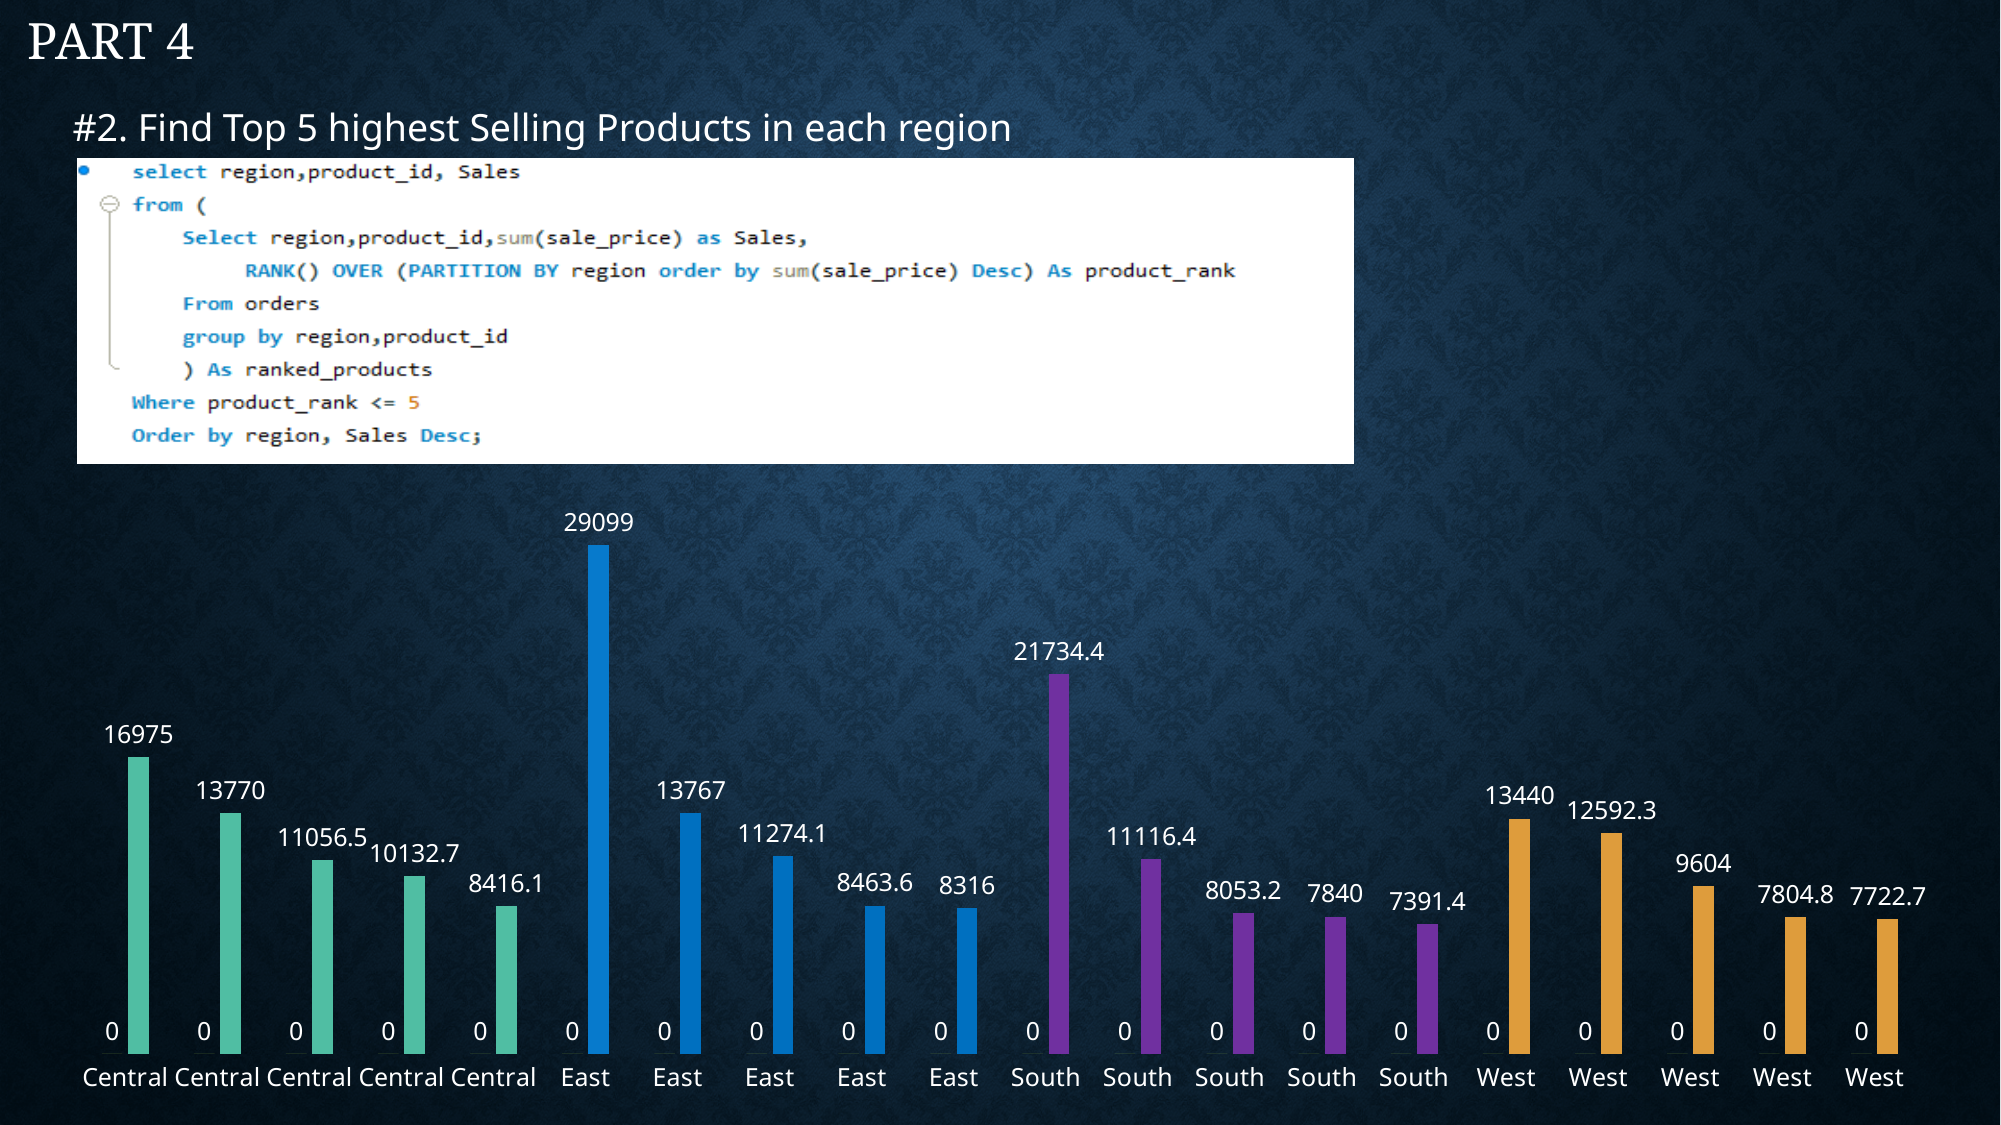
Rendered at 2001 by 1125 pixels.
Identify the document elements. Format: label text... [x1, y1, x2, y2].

text_box #2. Find Top 5 highest Selling Products in each region [57, 96, 1309, 157]
chart [40, 427, 1960, 1108]
text_box PART 4 [0, 2, 239, 78]
picture [77, 158, 1355, 427]
